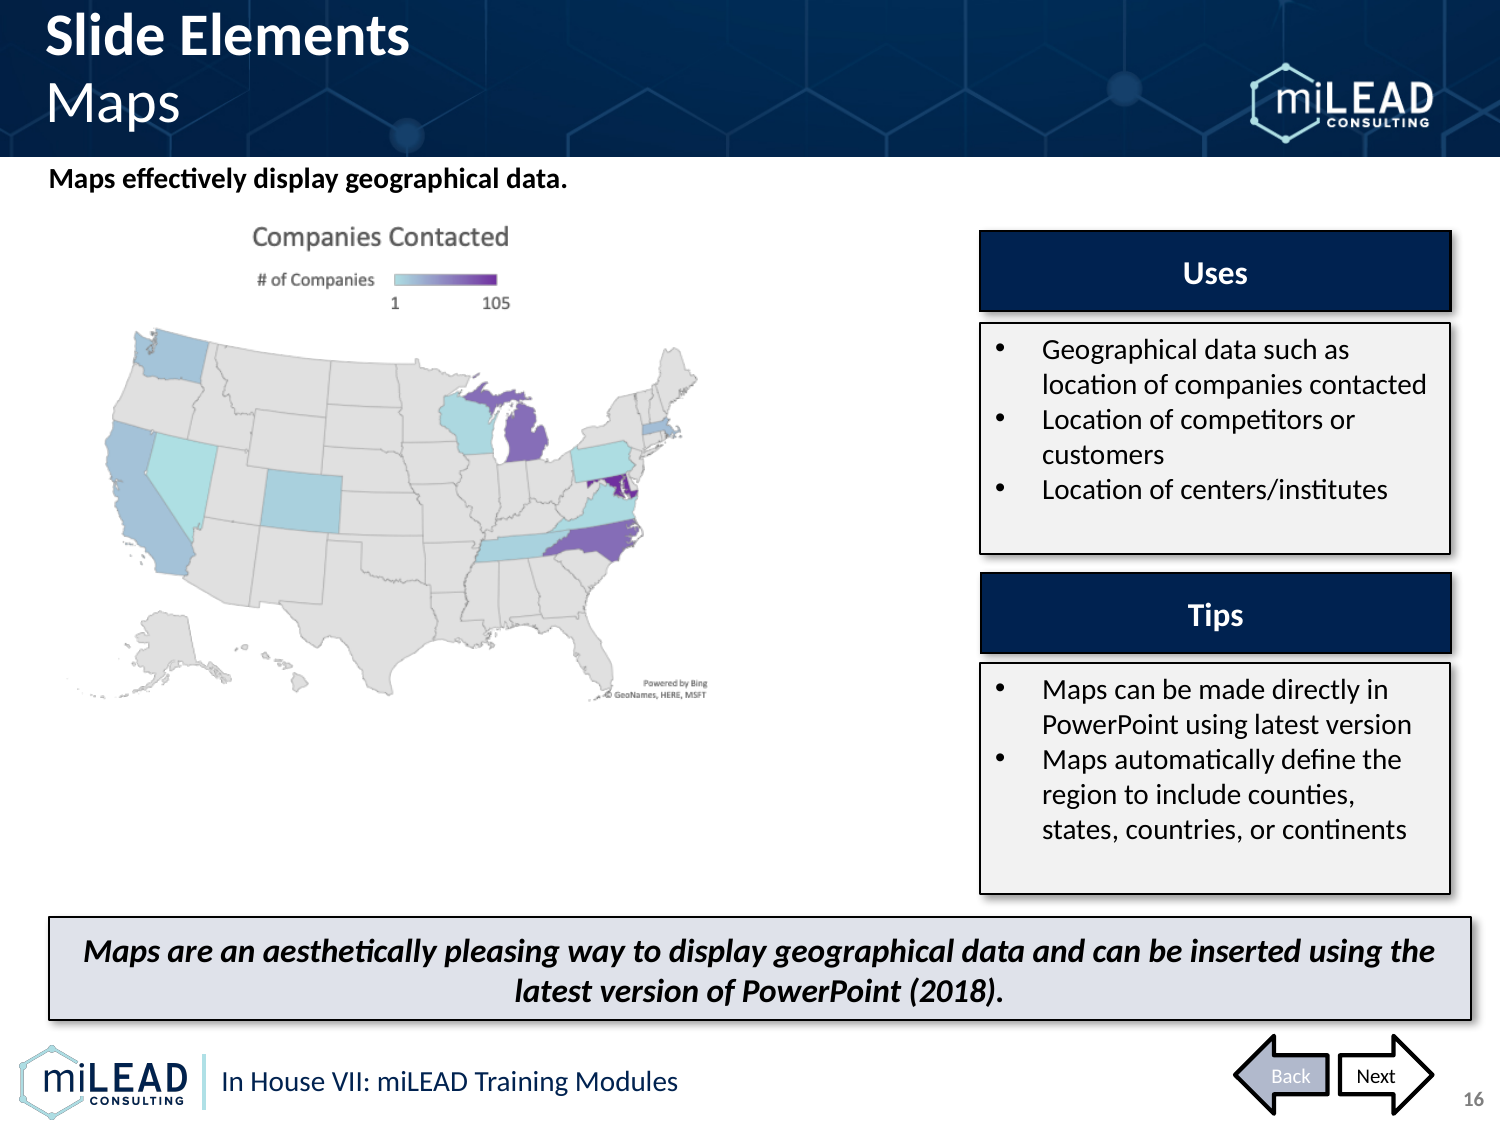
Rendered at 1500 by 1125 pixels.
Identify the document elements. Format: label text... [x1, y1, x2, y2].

text_box Tips [980, 572, 1451, 653]
text_box Geographical data such as location of companies contacted Location of competitors or customers Location of centers/institutes [980, 322, 1451, 555]
picture [0, 0, 1500, 157]
text_box Maps can be made directly in PowerPoint using latest version Maps automatically define the region to include counties, states, countries, or continents [980, 662, 1451, 895]
text_box Uses [980, 231, 1451, 311]
list Slide Elements [30, 18, 1286, 57]
picture [0, 201, 1500, 1125]
text_box Back [1235, 1035, 1328, 1114]
text_box Maps are an aesthetically pleasing way to display geographical data and can be inserted using the latest version of PowerPoint (2018). [48, 917, 1472, 1021]
list Maps effectively display geographical data. [33, 156, 1451, 192]
list Maps [30, 86, 1246, 141]
text_box Next [1339, 1035, 1433, 1114]
